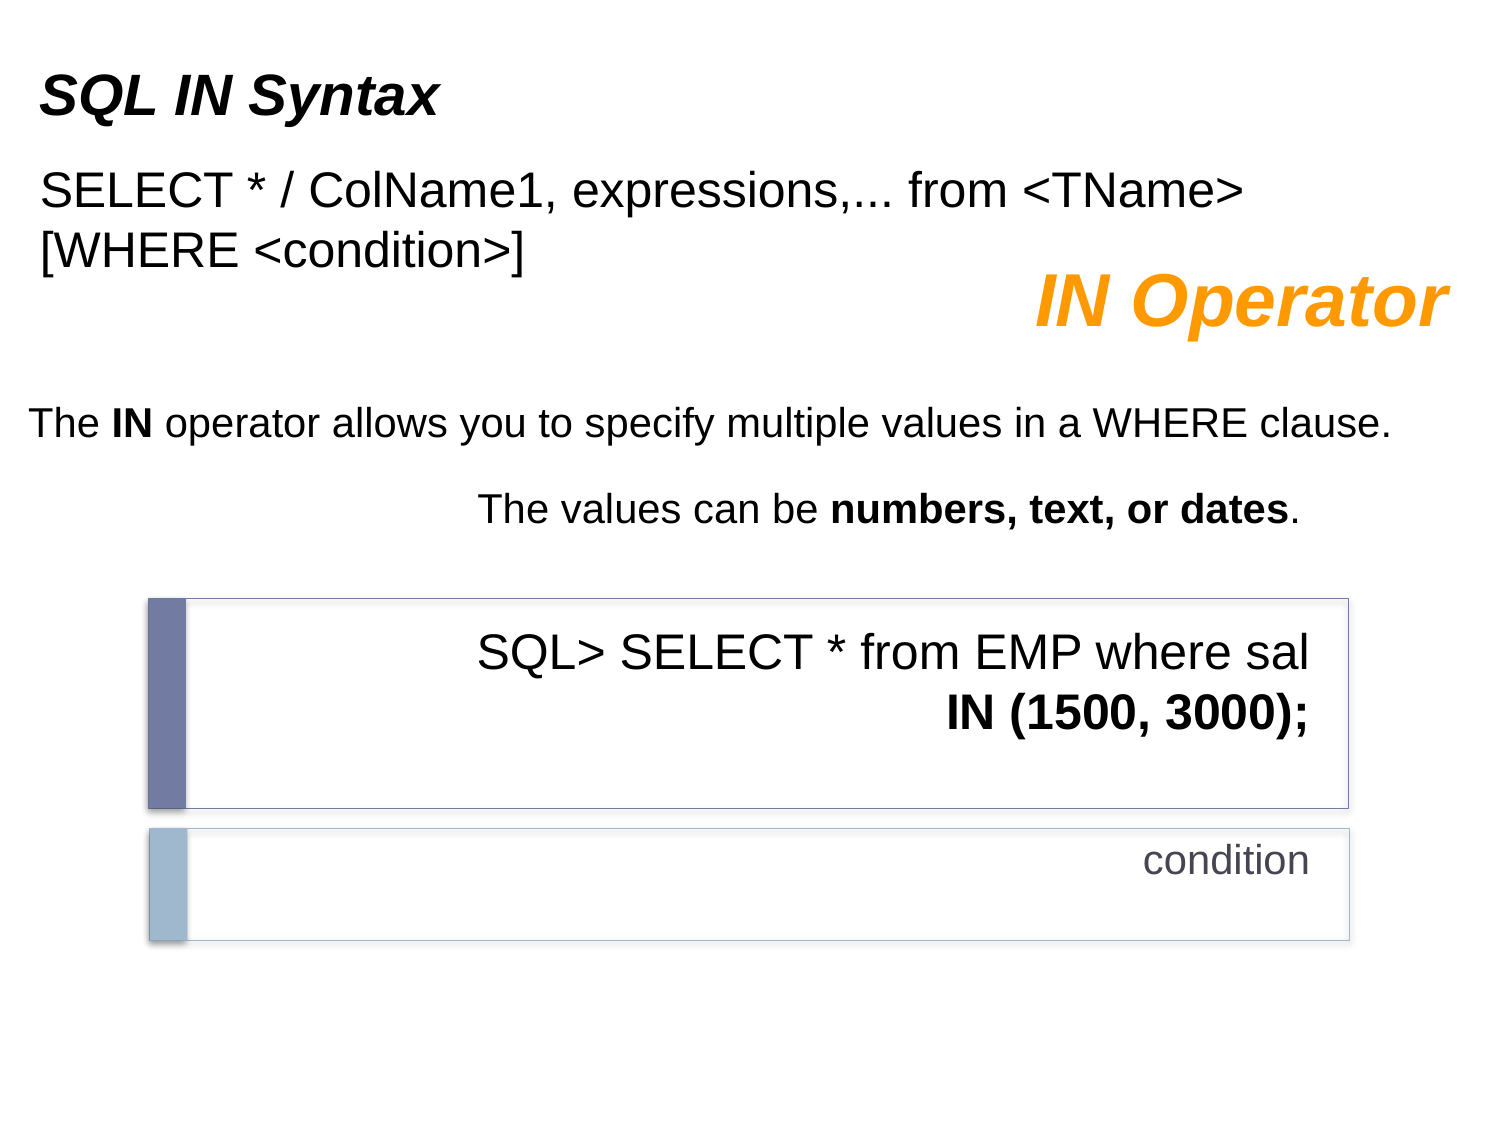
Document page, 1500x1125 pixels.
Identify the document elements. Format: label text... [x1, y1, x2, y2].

text_box SELECT * / ColName1, expressions,... from <TName> [WHERE <condition>] [24, 149, 1475, 285]
text_box The IN operator allows you to specify multiple values in a WHERE clause. [12, 362, 1475, 453]
title SQL> SELECT * from EMP where sal IN (1500, 3000); [200, 612, 1325, 775]
subtitle condition [200, 825, 1325, 913]
text_box SQL IN Syntax [24, 50, 717, 135]
text_box IN Operator [37, 243, 1463, 349]
text_box The values can be numbers, text, or dates. [462, 474, 1350, 540]
